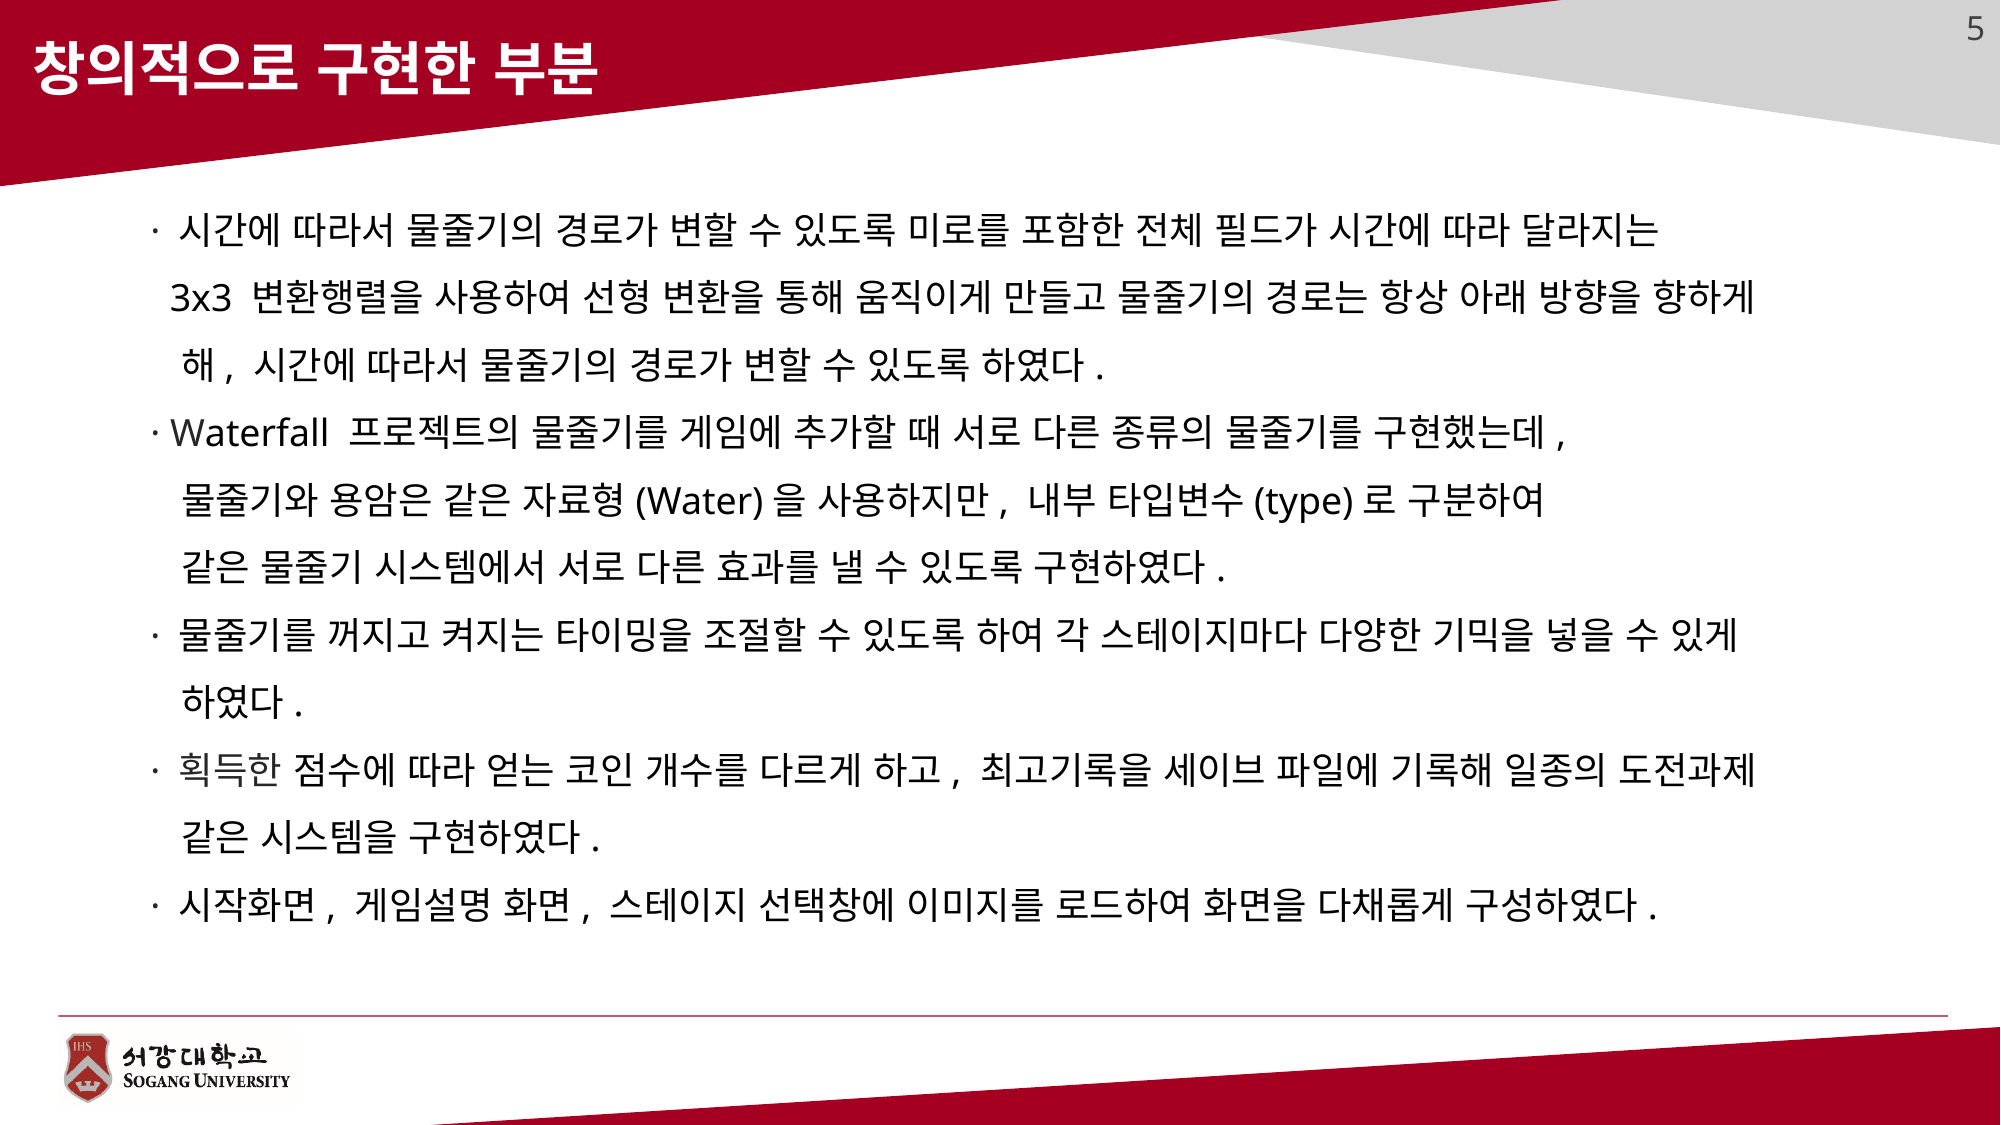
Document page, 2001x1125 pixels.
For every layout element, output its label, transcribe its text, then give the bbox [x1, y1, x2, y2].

text_box [431, 1026, 2000, 1125]
text_box [0, 0, 1570, 188]
text_box [1258, 0, 2000, 147]
text_box [57, 1014, 1949, 1018]
text_box · 시간에 따라서 물줄기의 경로가 변할 수 있도록 미로를 포함한 전체 필드가 시간에 따라 달라지는 3x3 변환행렬을 사용하여 선형 변환을 통해 움직이게 만들고 물줄기의 경로는 항상 아래 방향을 향하게 해, 시간에 따라서 물줄기의 경로가 변할 수 있도록 하였다. · Waterfall 프로젝트의 물줄기를 게임에 추가할 때 서로 다른 종류의 물줄기를 구현했는데, 물줄기와 용암은 같은 자료형(Water)을 사용하지만, 내부 타입변수(type)로 구분하여 같은 물줄기 시스템에서 서로 다른 효과를 낼 수 있도록 구현하였다. · 물줄기를 꺼지고 켜지는 타이밍을 조절할 수 있도록 하여 각 스테이지마다 다양한 기믹을 넣을 수 있게 하였다. · 획득한 점수에 따라 얻는 코인 개수를 다르게 하고, 최고기록을 세이브 파일에 기록해 일종의 도전과제 같은 시스템을 구현하였다. · 시작화면, 게임설명 화면, 스테이지 선택창에 이미지를 로드하여 화면을 다채롭게 구성하였다. [125, 176, 1948, 935]
picture [58, 1026, 298, 1107]
text_box 5 [1951, 0, 2000, 55]
text_box 창의적으로 구현한 부분 [17, 24, 758, 110]
